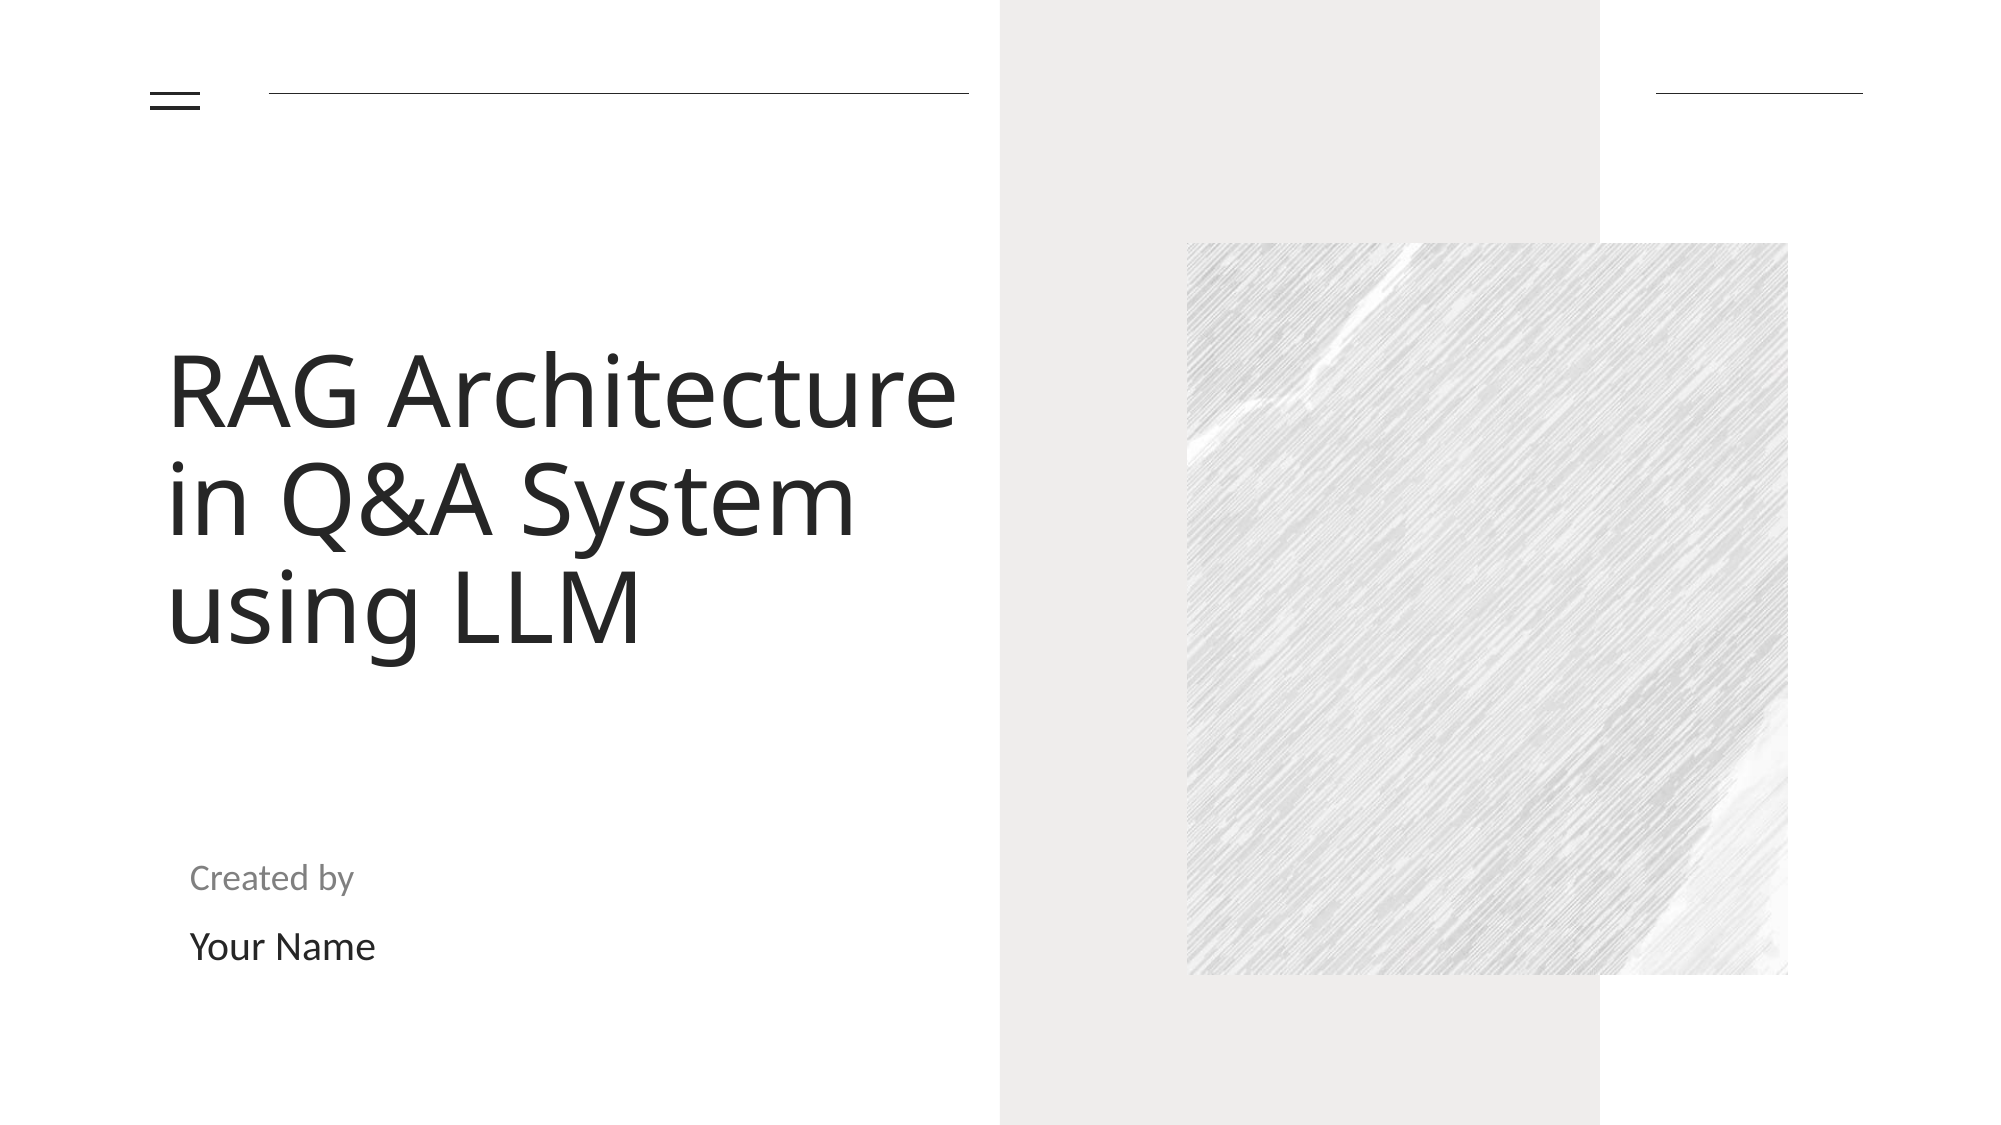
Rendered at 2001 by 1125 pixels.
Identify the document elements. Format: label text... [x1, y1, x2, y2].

title RAG Architecture in Q&A System using LLM [150, 394, 1000, 612]
list Created by [174, 850, 663, 911]
list Your Name [174, 916, 663, 977]
picture [1187, 243, 1788, 976]
